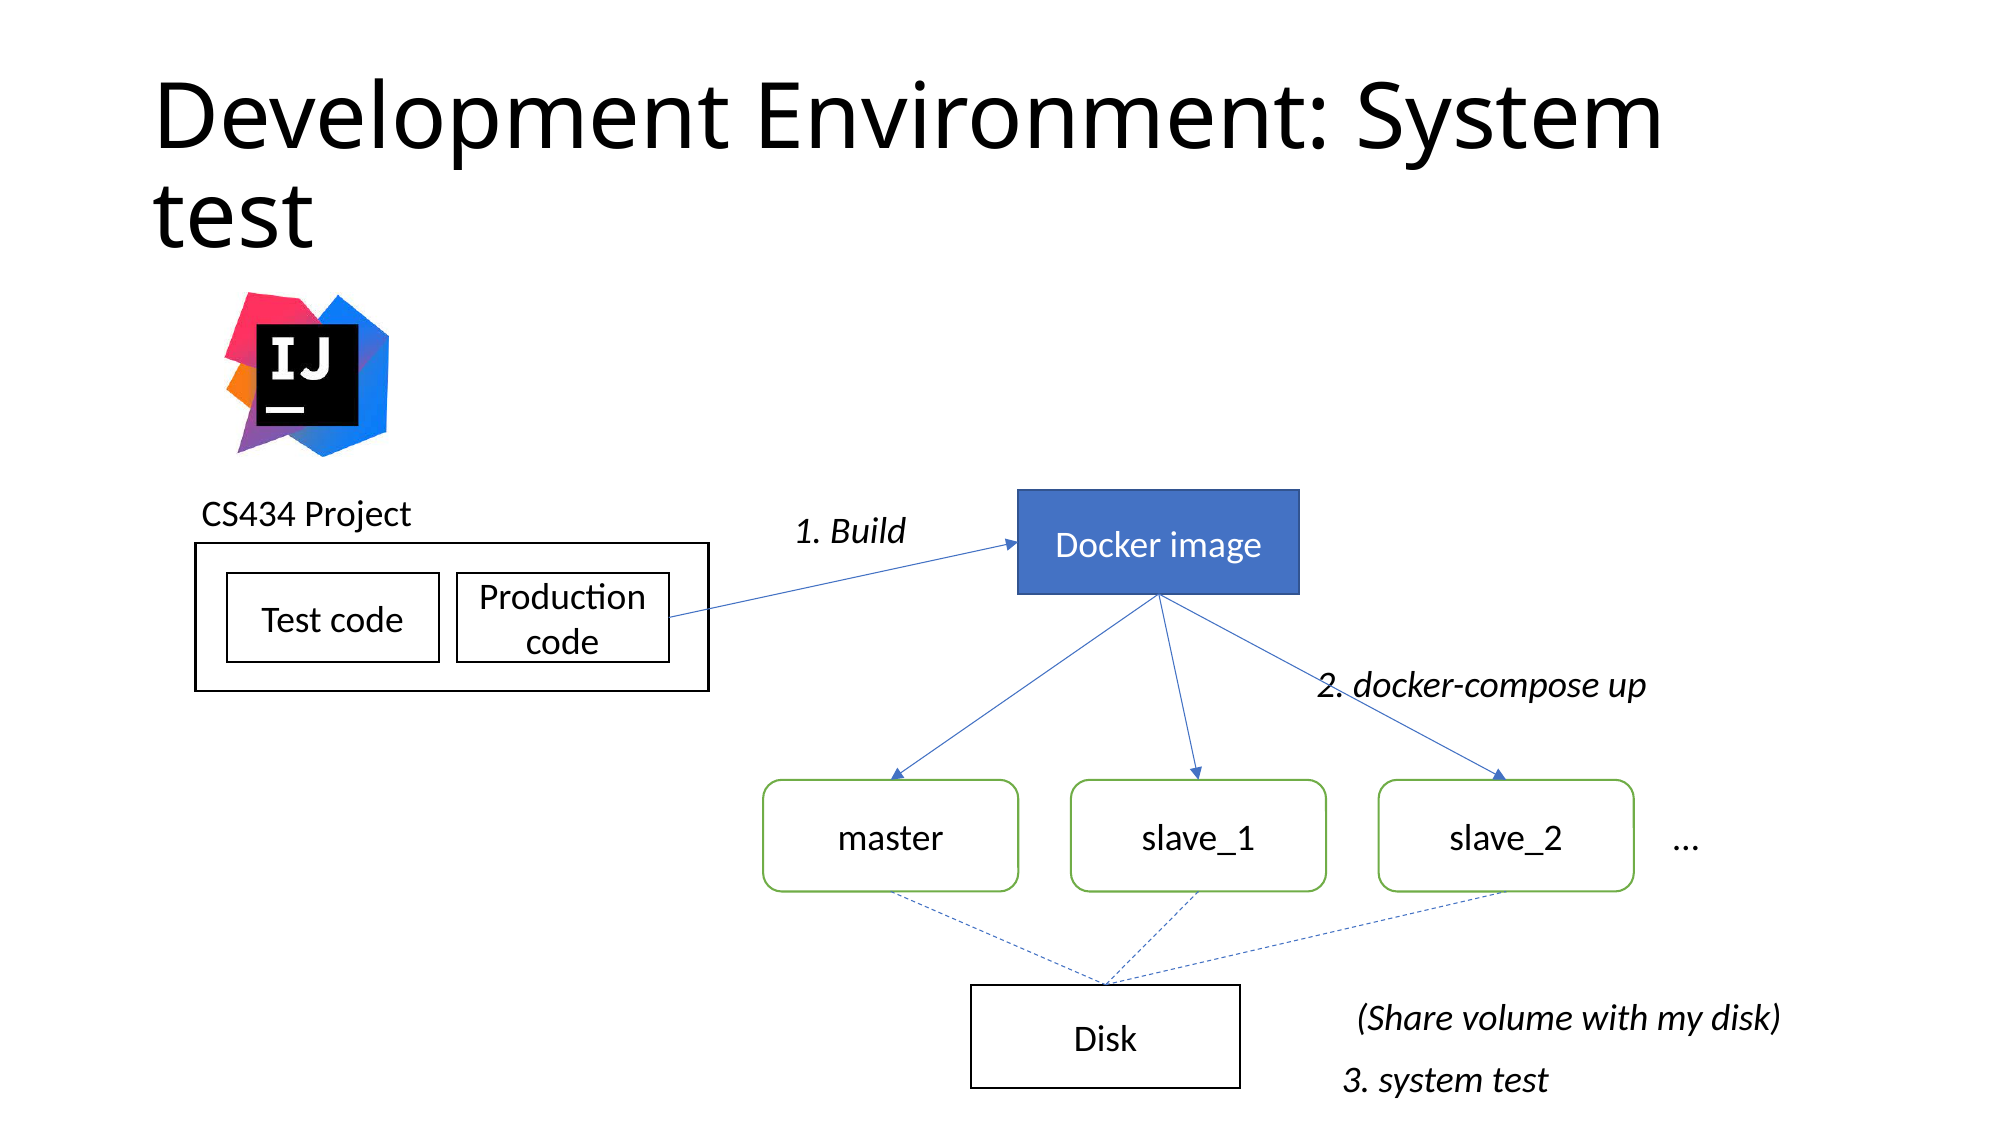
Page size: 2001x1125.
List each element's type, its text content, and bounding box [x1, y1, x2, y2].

text_box slave_1 [1069, 780, 1328, 891]
text_box 1. Build [778, 498, 922, 541]
text_box slave_2 [1377, 778, 1635, 893]
text_box Docker image [1017, 489, 1300, 593]
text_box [890, 593, 1158, 780]
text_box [668, 541, 1019, 618]
text_box Disk [970, 985, 1241, 1089]
text_box CS434 Project [186, 481, 427, 542]
text_box [194, 542, 710, 692]
picture [224, 292, 390, 457]
text_box 3. system test [1326, 1047, 1565, 1108]
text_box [1158, 593, 1507, 780]
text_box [1105, 891, 1507, 985]
text_box master [762, 778, 1020, 893]
text_box … [1658, 805, 1715, 865]
title Development Environment: System test [137, 59, 1863, 278]
text_box 2. docker-compose up [1507, 652, 1662, 713]
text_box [890, 891, 1105, 985]
text_box (Share volume with my disk) [1341, 985, 1797, 1046]
